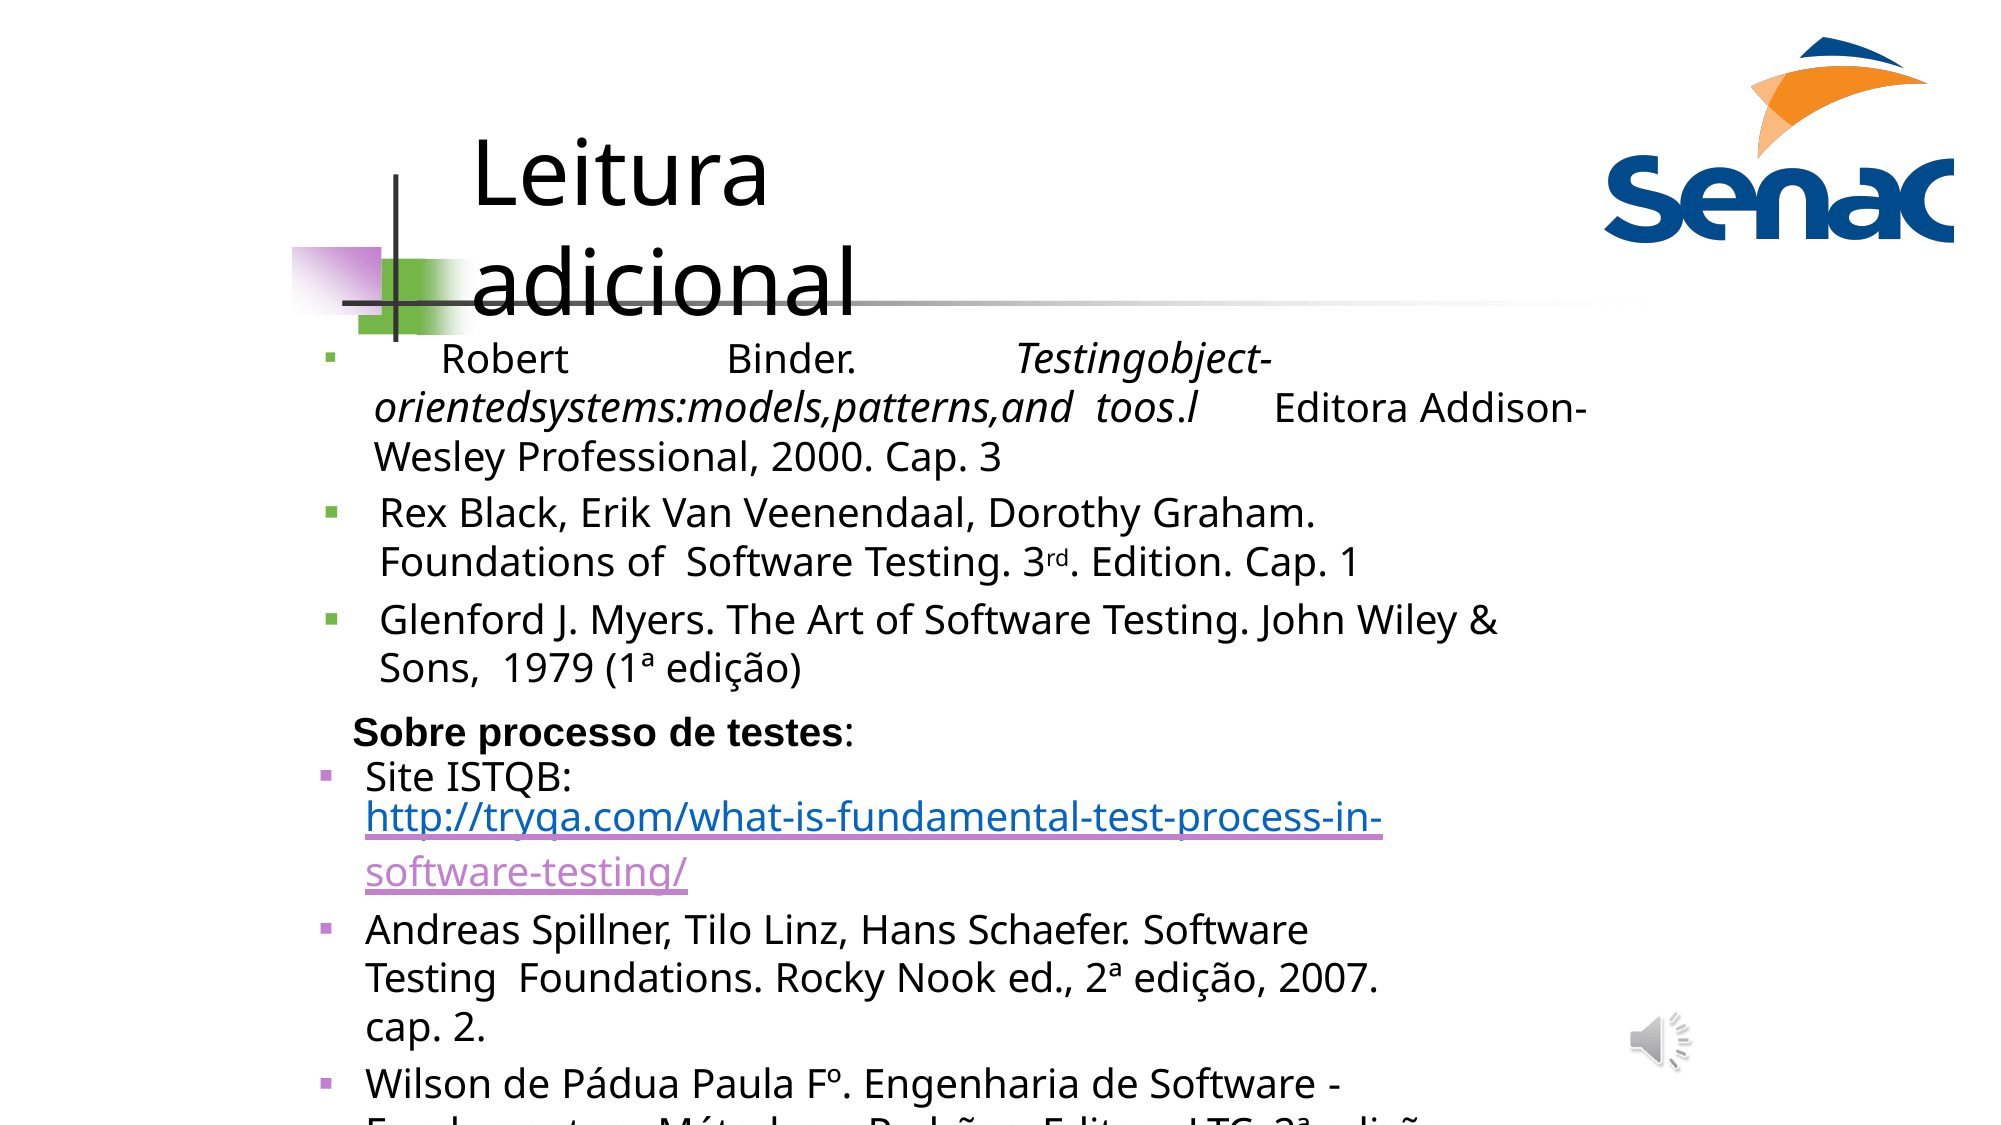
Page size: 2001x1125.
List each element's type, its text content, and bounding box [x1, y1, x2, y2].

title Leitura adicional [468, 111, 1112, 174]
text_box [292, 174, 1653, 342]
picture [1628, 1008, 1695, 1075]
text_box Robert Binder. Testingobject-orientedsystems:models,patterns,and toos.l Editora Addison-Wesley Professional, 2000. Cap. 3 Rex Black, Erik Van Veenendaal, Dorothy Graham. Foundations of Software Testing. 3rd. Edition. Cap. 1 Glenford J. Myers. The Art of Software Testing. John Wiley & Sons, 1979 (1ª edição) Sobre processo de testes: Site ISTQB: http://tryqa.com/what-is-fundamental-test-process-in- software-testing/ Andreas Spillner, Tilo Linz, Hans Schaefer. Software Testing Foundations. Rocky Nook ed., 2ª edição, 2007. cap. 2. Wilson de Pádua Paula Fº. Engenharia de Software - Fundamentos, Métodos e Padrões. Editora LTC, 2ª edição, 2003, cap. 8 A. Bartie. Garantia de Qualidade de Software. Editora Campus, 2002, cap 17 [312, 342, 1653, 1125]
picture [1604, 37, 1954, 243]
